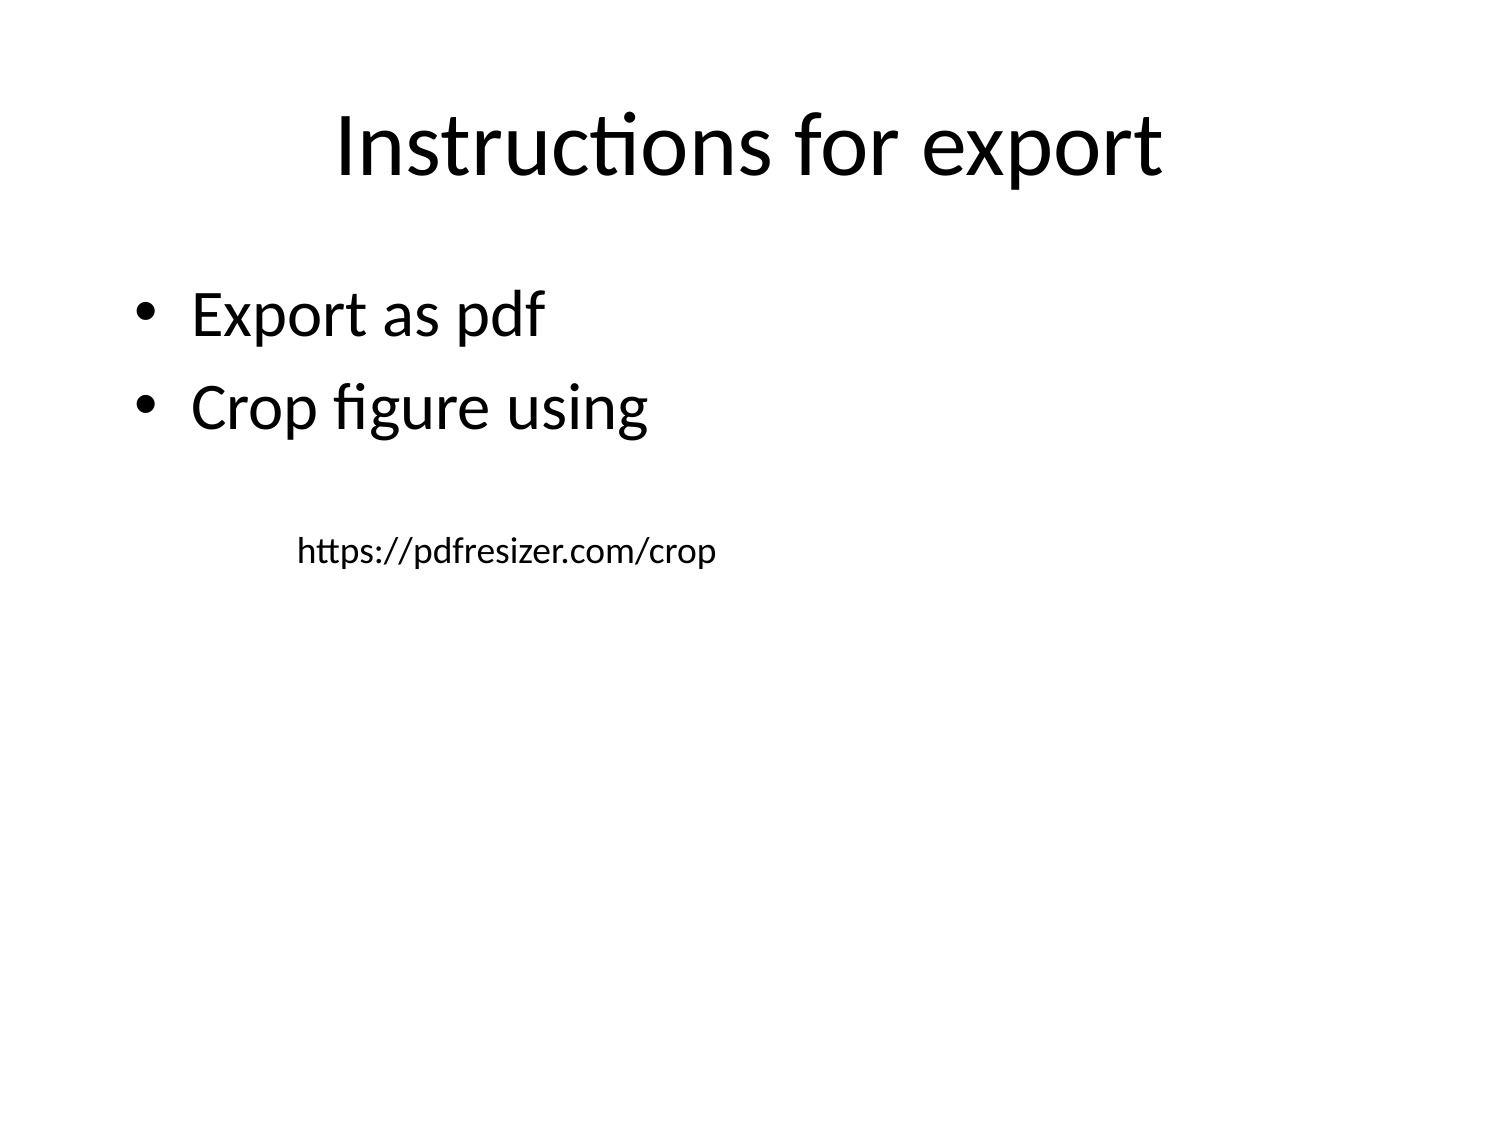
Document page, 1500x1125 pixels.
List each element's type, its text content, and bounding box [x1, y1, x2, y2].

title Instructions for export [75, 45, 1425, 233]
text_box Export as pdf Crop figure using [119, 262, 1500, 1005]
text_box https://pdfresizer.com/crop [270, 513, 744, 585]
